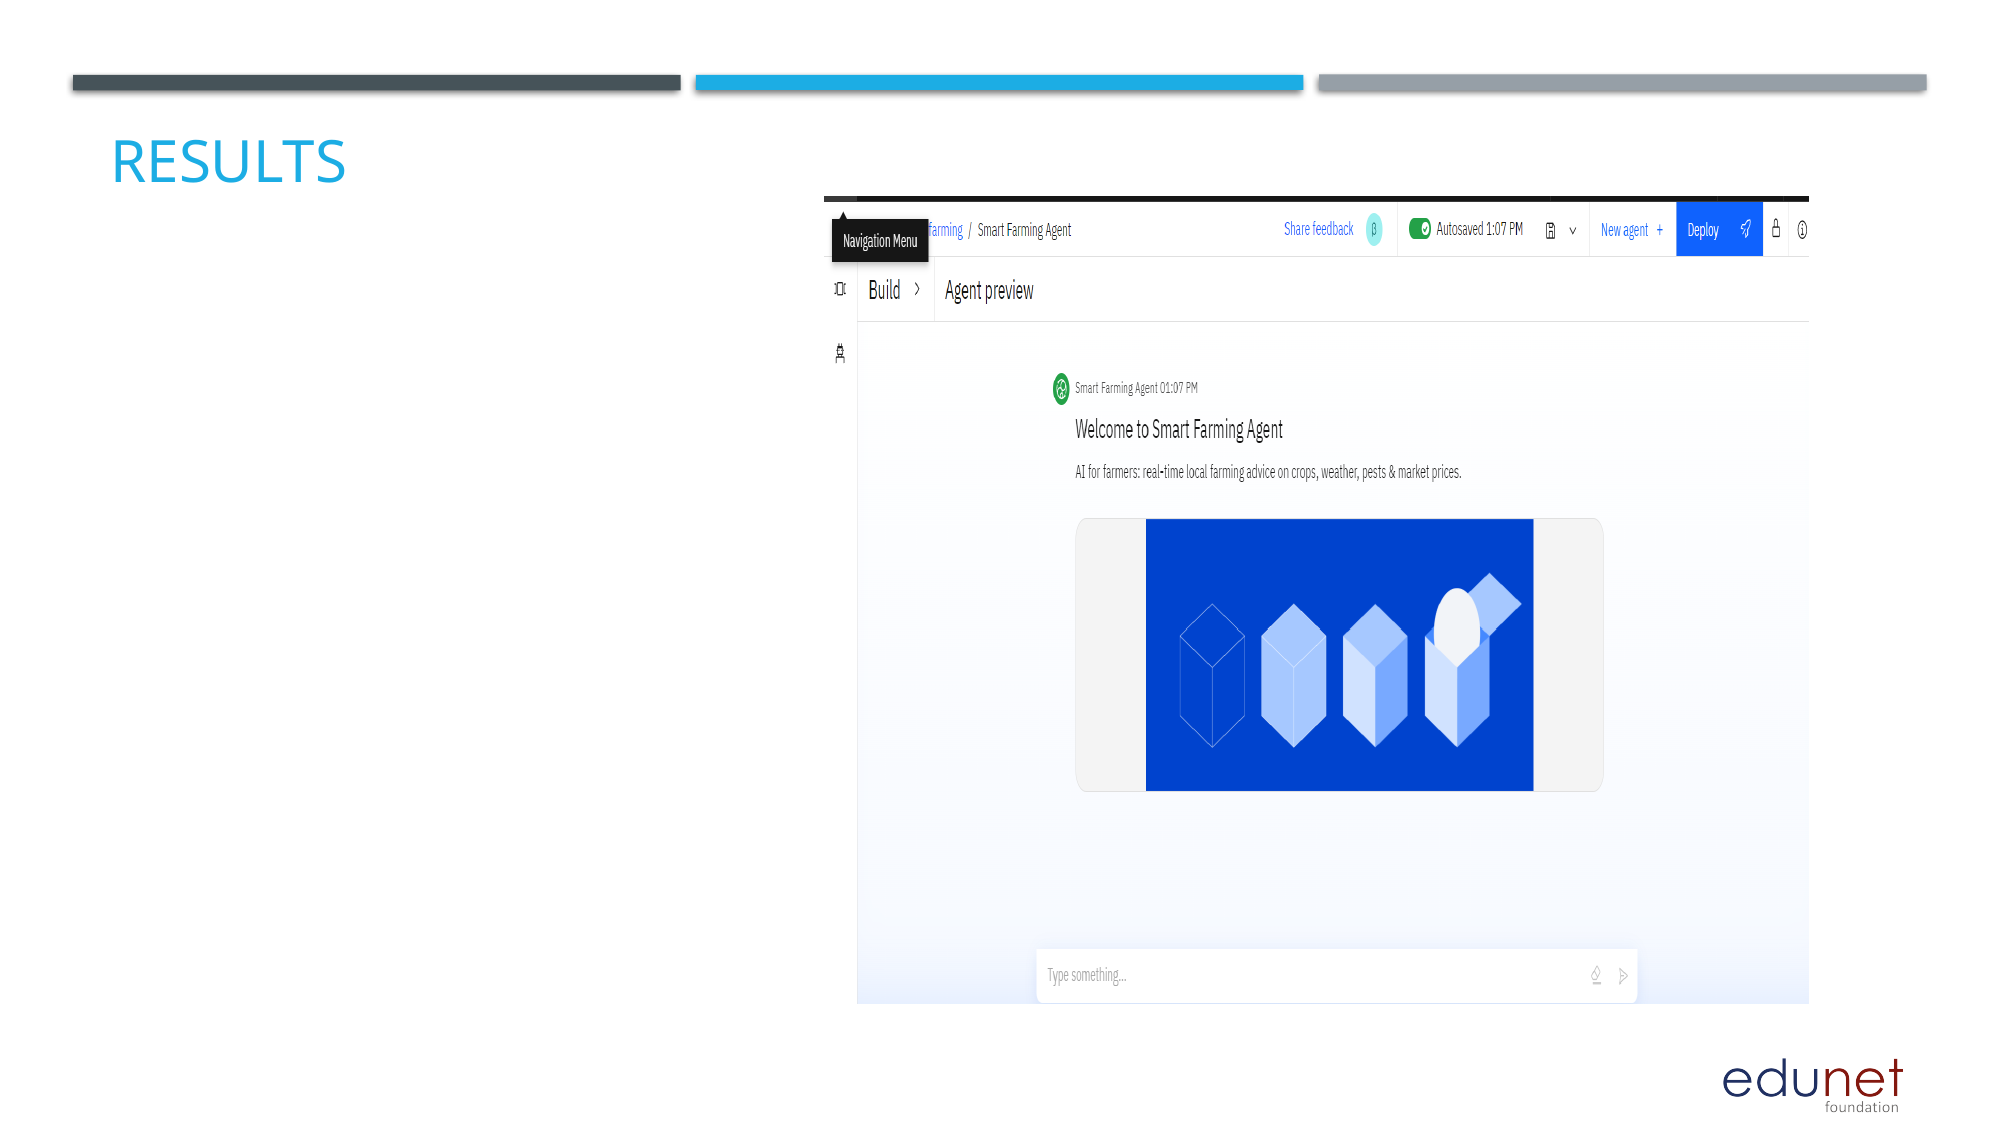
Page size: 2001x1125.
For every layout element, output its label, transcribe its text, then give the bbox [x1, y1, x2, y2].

picture [1719, 1056, 1905, 1116]
title Results [95, 115, 1905, 203]
picture [823, 196, 1878, 1004]
